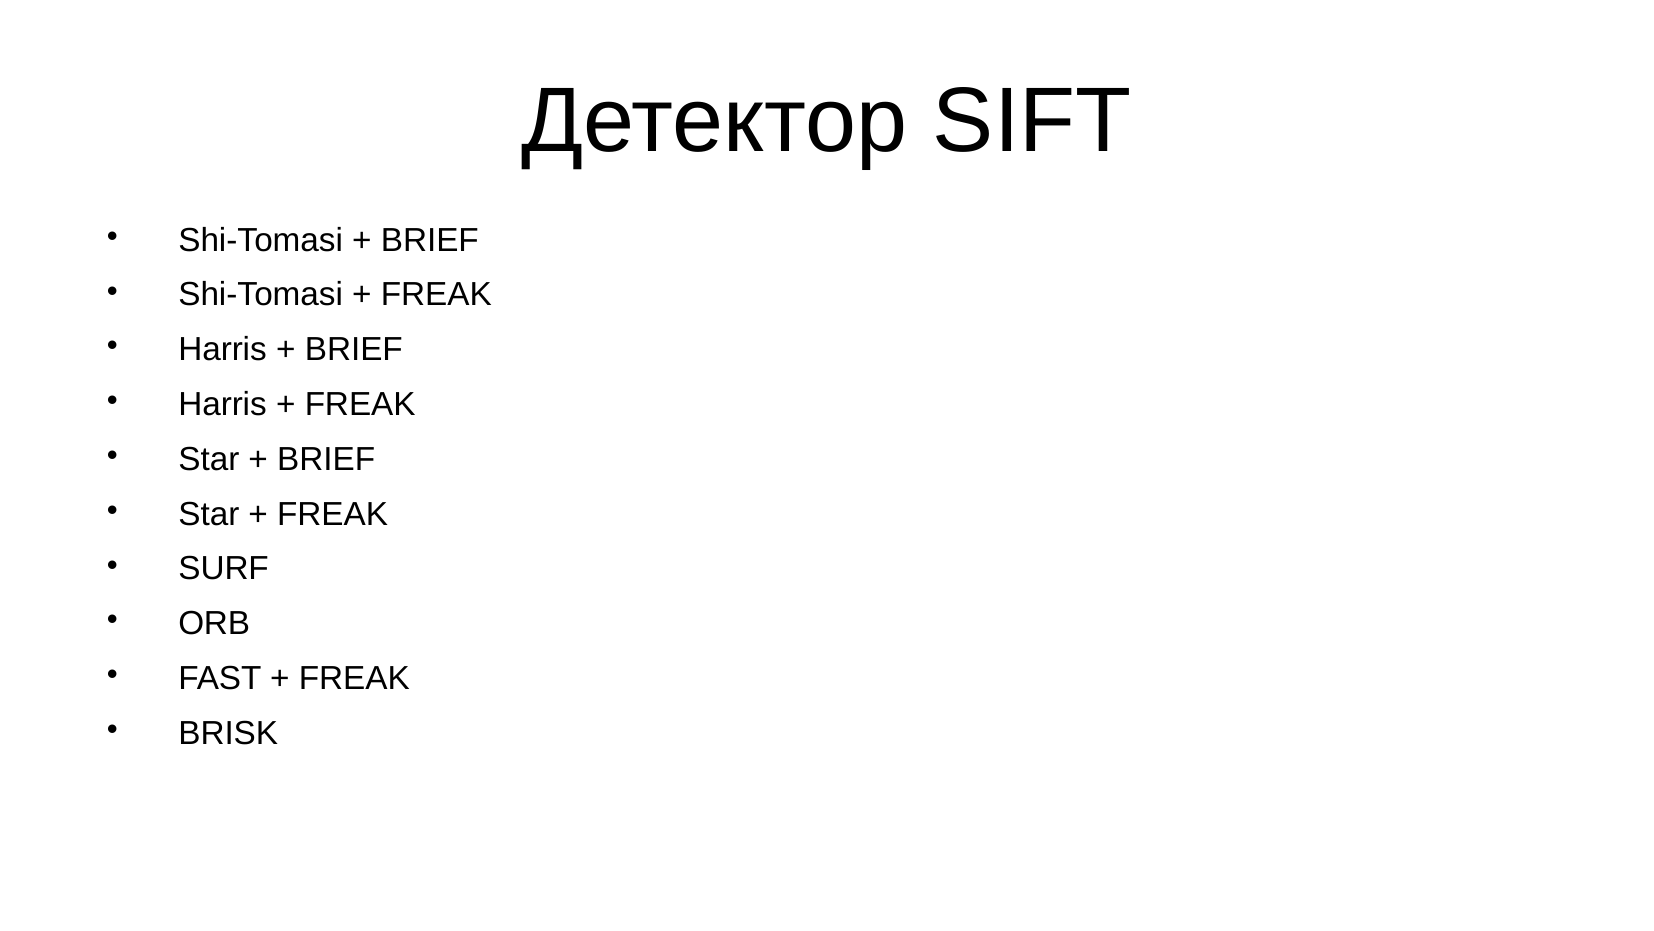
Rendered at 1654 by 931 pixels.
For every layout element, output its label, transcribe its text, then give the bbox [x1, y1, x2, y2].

text_box Детектор SIFT [82, 37, 1571, 193]
text_box Shi-Tomasi + BRIEF Shi-Tomasi + FREAK Harris + BRIEF Harris + FREAK Star + BRIEF Star + FREAK SURF ORB FAST + FREAK BRISK [82, 217, 1571, 757]
